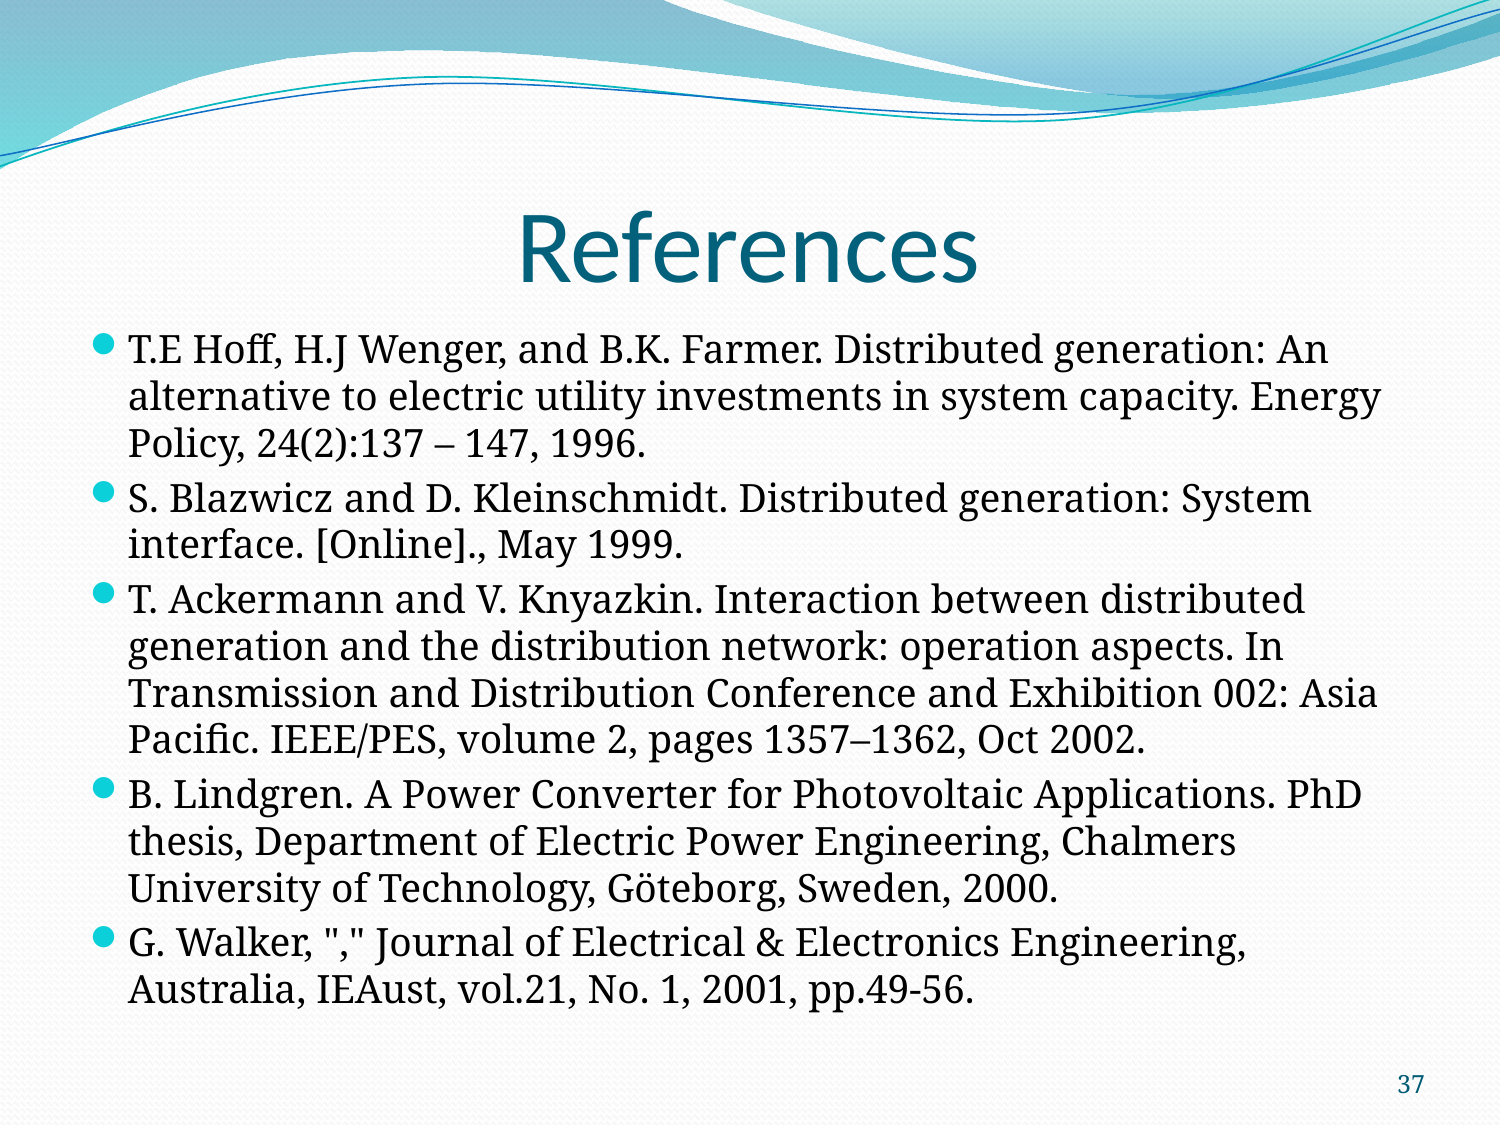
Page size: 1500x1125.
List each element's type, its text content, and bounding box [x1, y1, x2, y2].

title References [75, 115, 1425, 303]
list T.E Hoff, H.J Wenger, and B.K. Farmer. Distributed generation: An alternative to electric utility investments in system capacity. Energy Policy, 24(2):137 – 147, 1996. S. Blazwicz and D. Kleinschmidt. Distributed generation: System interface. [Online]., May 1999. T. Ackermann and V. Knyazkin. Interaction between distributed generation and the distribution network: operation aspects. In Transmission and Distribution Conference and Exhibition 002: Asia Pacific. IEEE/PES, volume 2, pages 1357–1362, Oct 2002. B. Lindgren. A Power Converter for Photovoltaic Applications. PhD thesis, Department of Electric Power Engineering, Chalmers University of Technology, Göteborg, Sweden, 2000. G. Walker, "," Journal of Electrical & Electronics Engineering, Australia, IEAust, vol.21, No. 1, 2001, pp.49-56. [75, 317, 1425, 1038]
slide_number 37 [1299, 1042, 1425, 1103]
